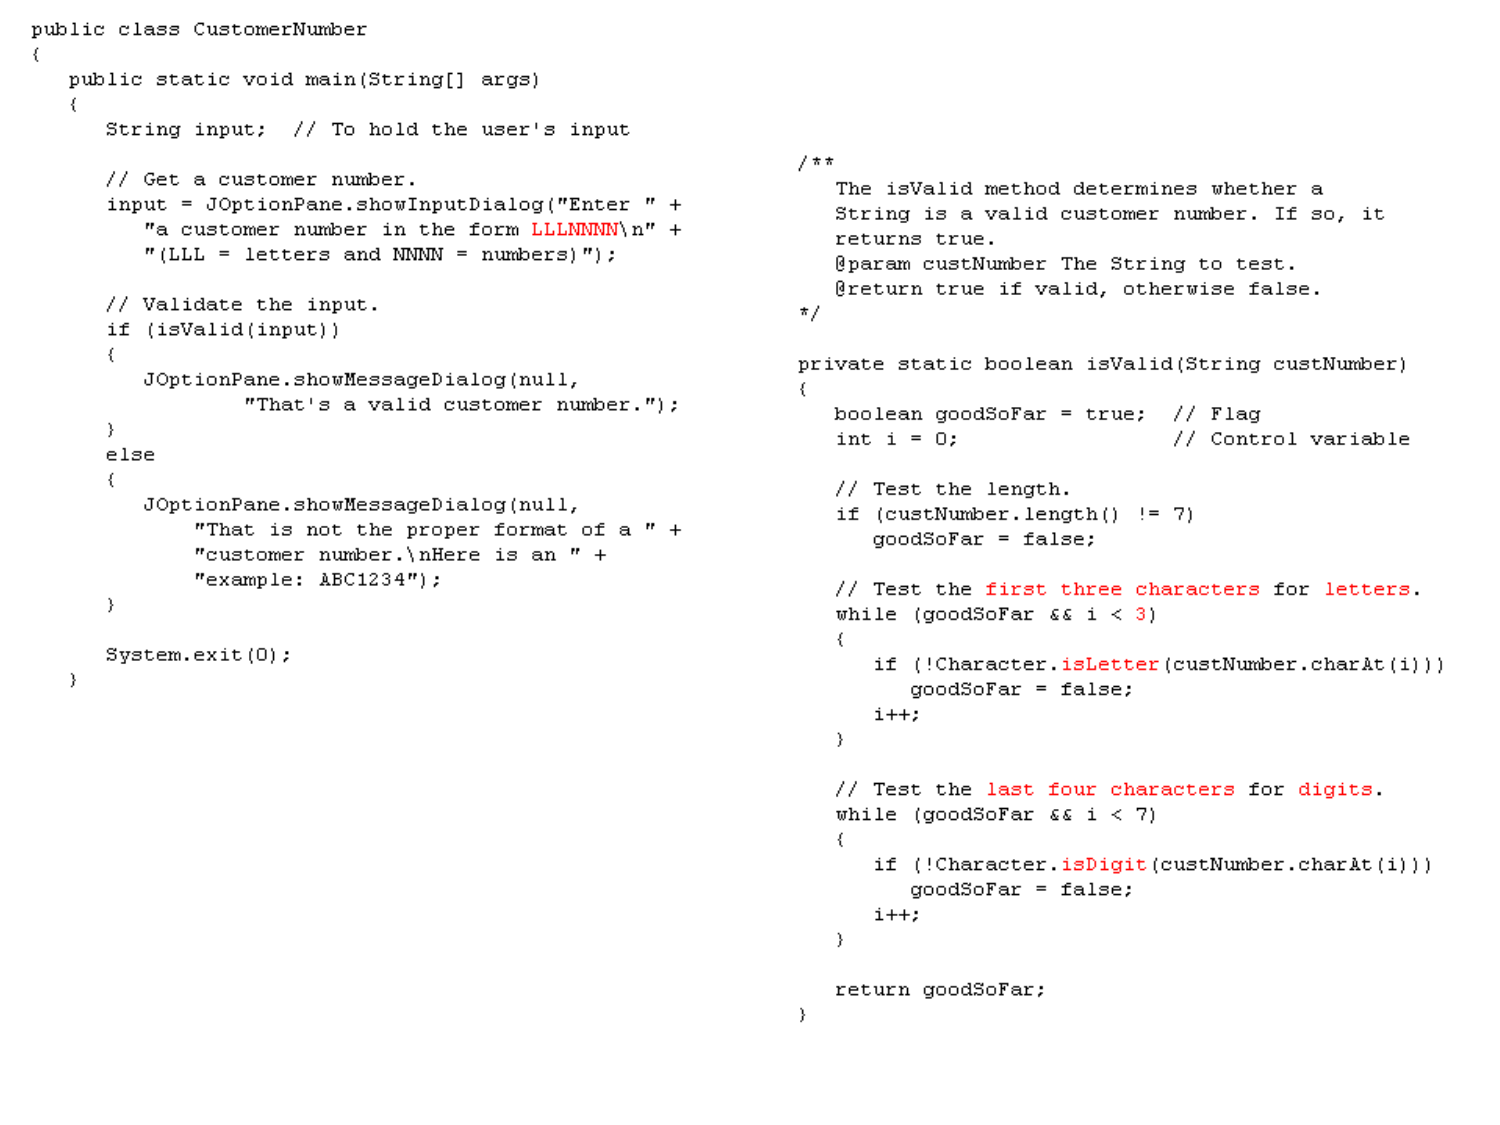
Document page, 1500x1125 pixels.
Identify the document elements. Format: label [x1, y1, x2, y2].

picture [15, 12, 726, 701]
picture [774, 137, 1476, 1027]
